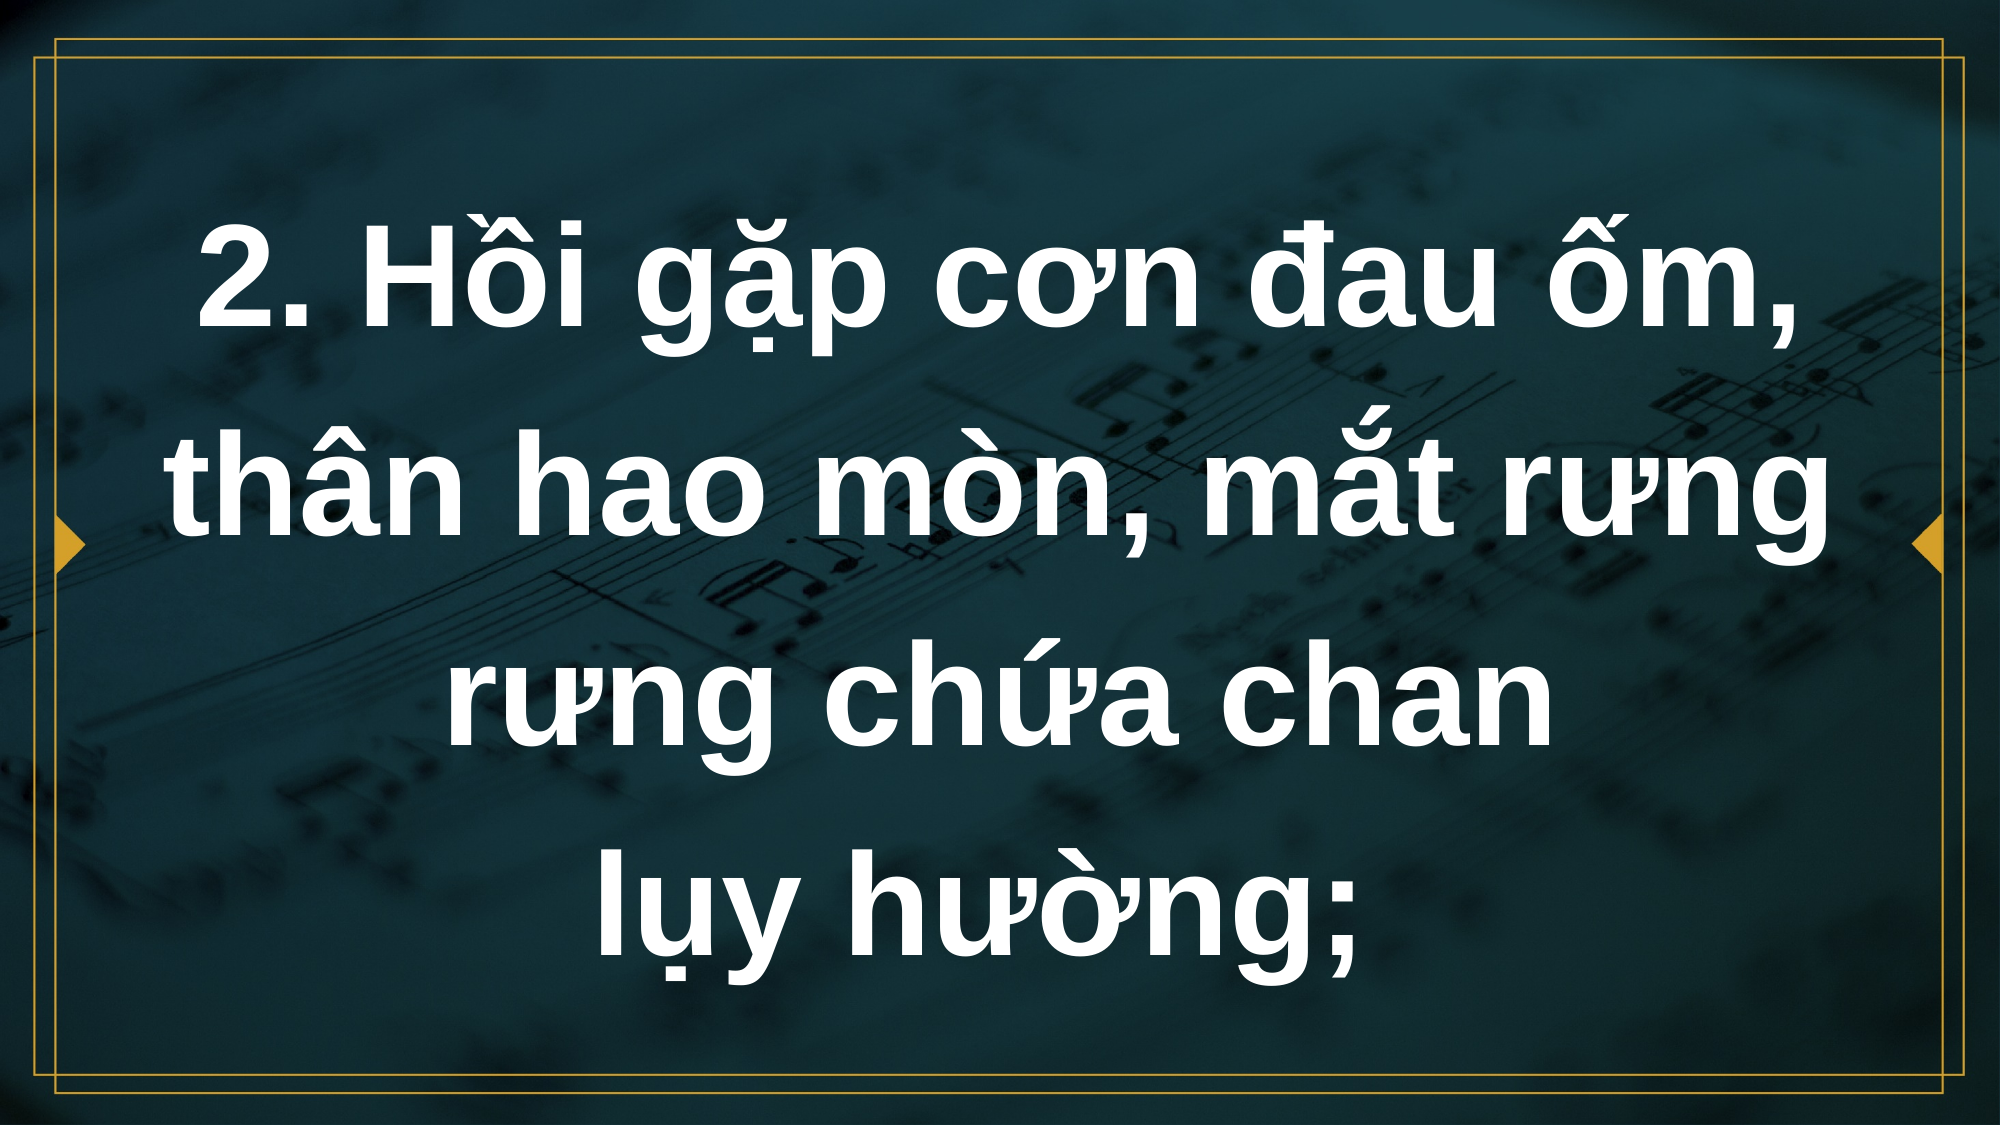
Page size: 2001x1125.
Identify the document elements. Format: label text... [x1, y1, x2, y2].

title 2. Hồi gặp cơn đau ốm, thân hao mòn, mắt rưng rưng chứa chan lụy hường; [55, 53, 1945, 1077]
picture [0, 0, 2000, 1125]
